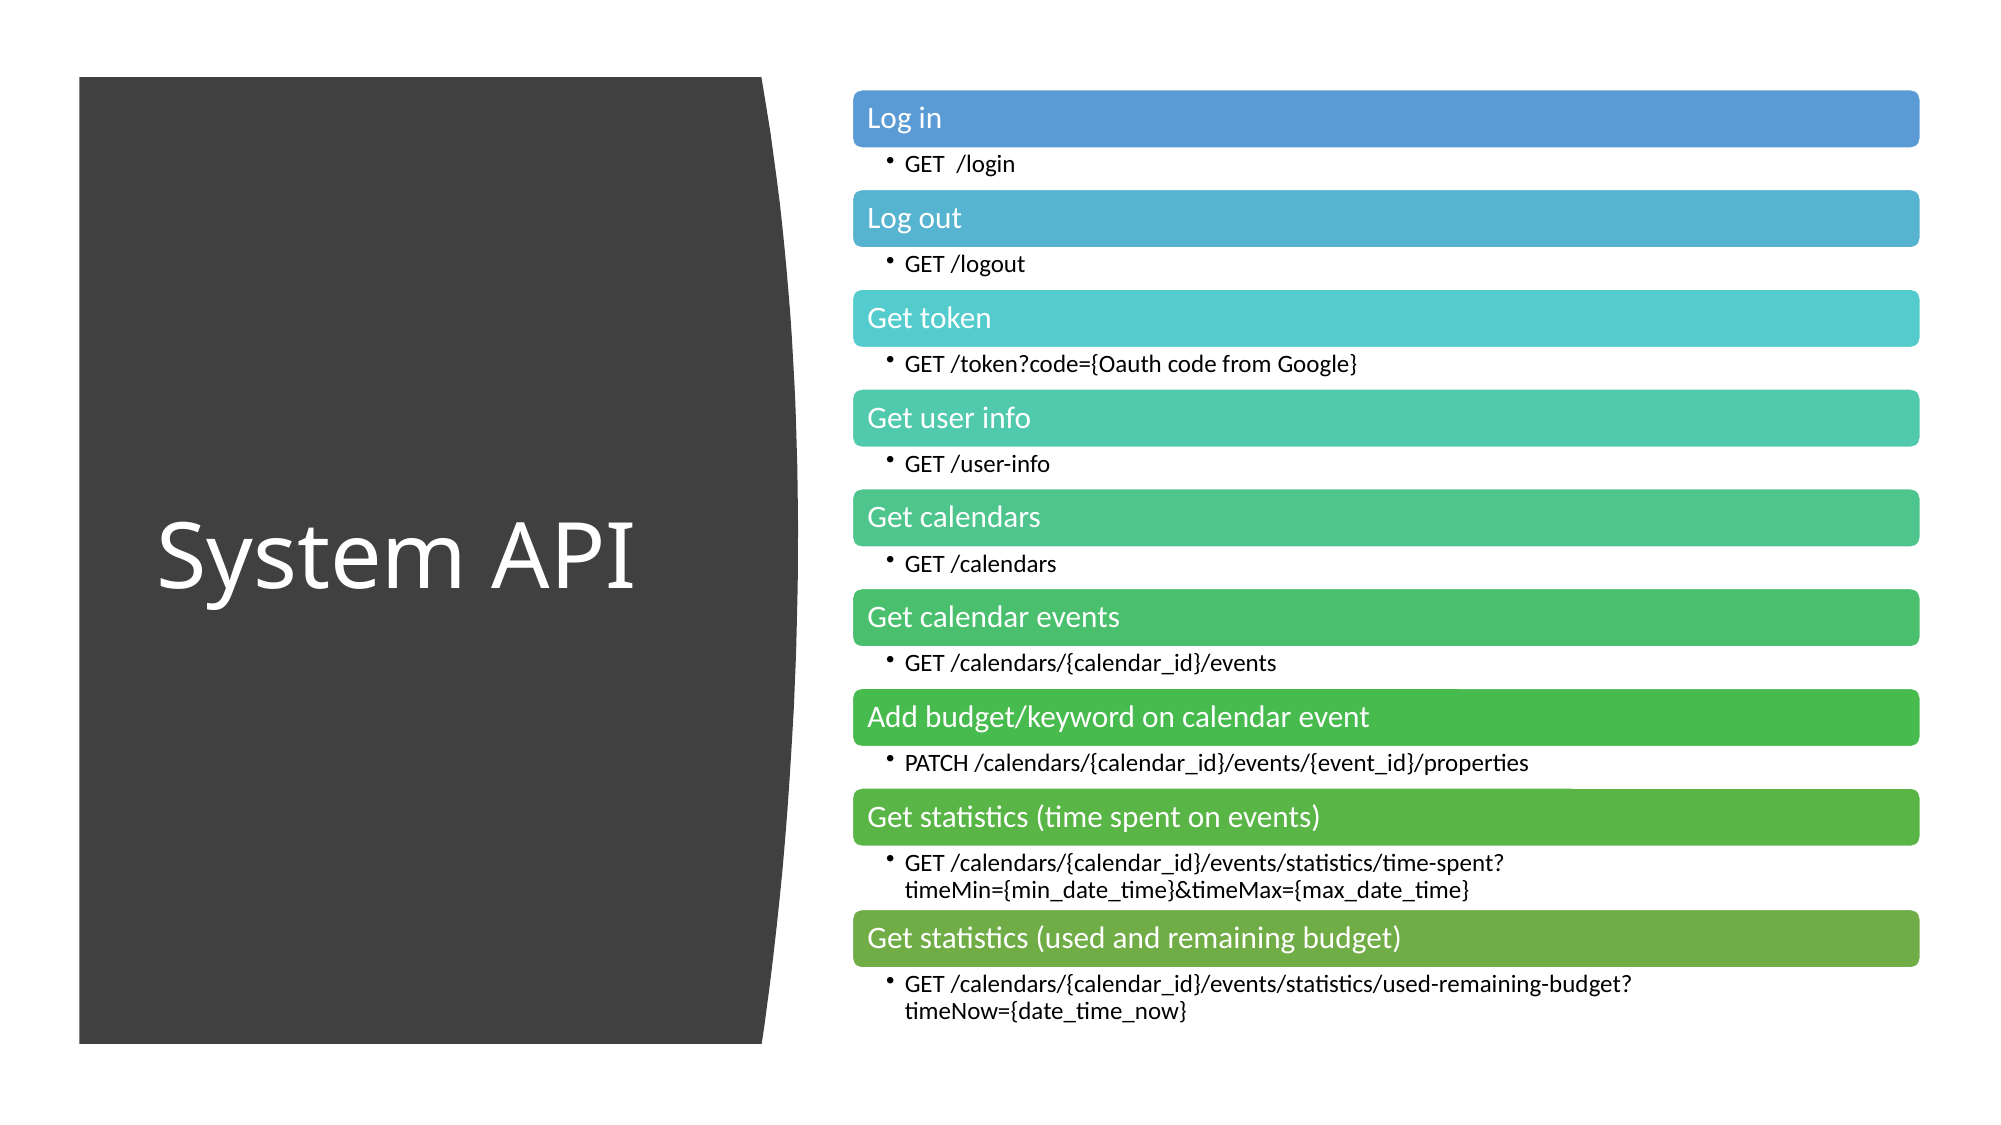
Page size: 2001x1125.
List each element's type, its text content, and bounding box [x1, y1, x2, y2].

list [852, 77, 1921, 1043]
text_box [78, 76, 800, 1045]
title System API [141, 166, 702, 953]
